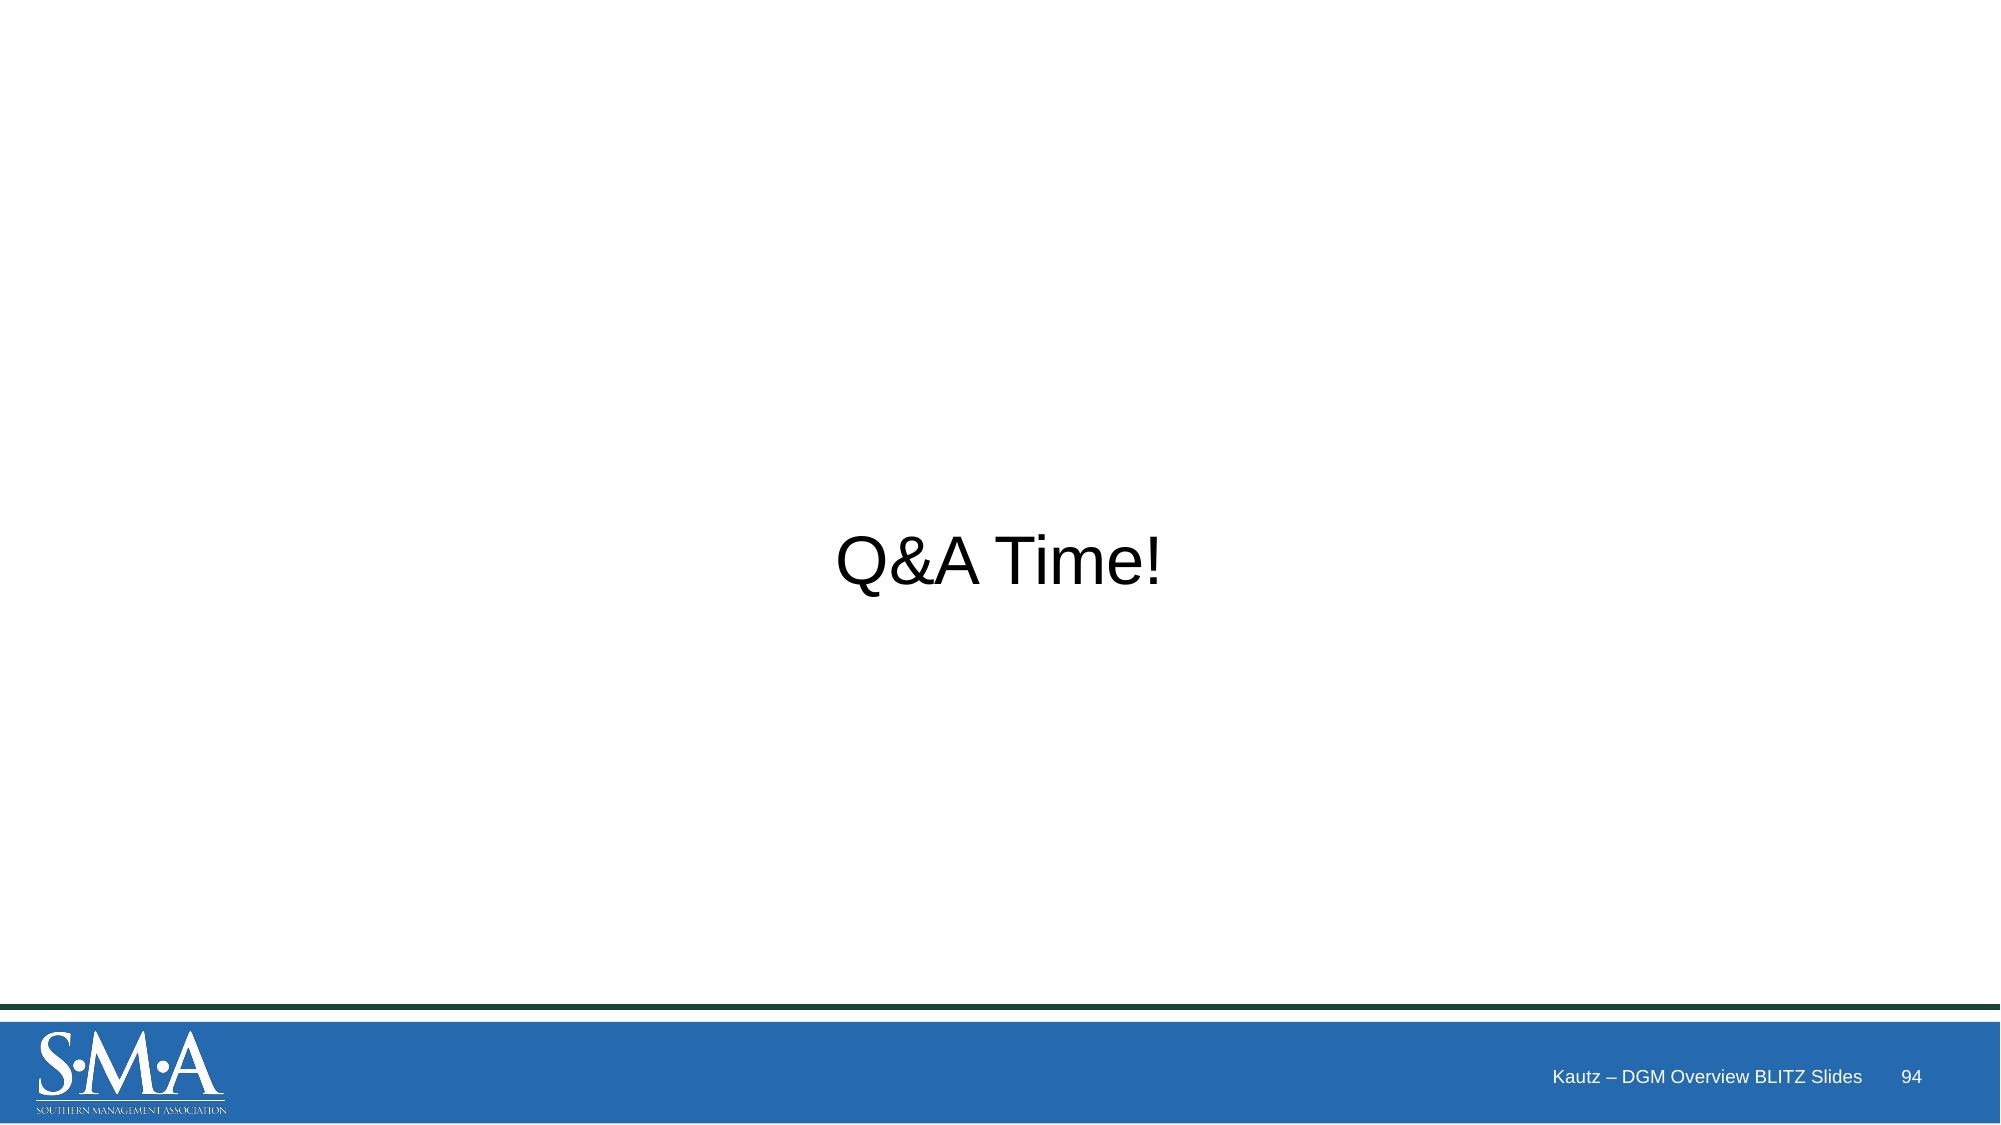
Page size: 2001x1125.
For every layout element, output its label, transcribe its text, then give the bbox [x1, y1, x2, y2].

slide_number 94 [1863, 1060, 1938, 1092]
picture [36, 1031, 227, 1114]
title Q&A Time! [137, 467, 1863, 658]
footer Kautz – DGM Overview BLITZ Slides [662, 1059, 1863, 1092]
